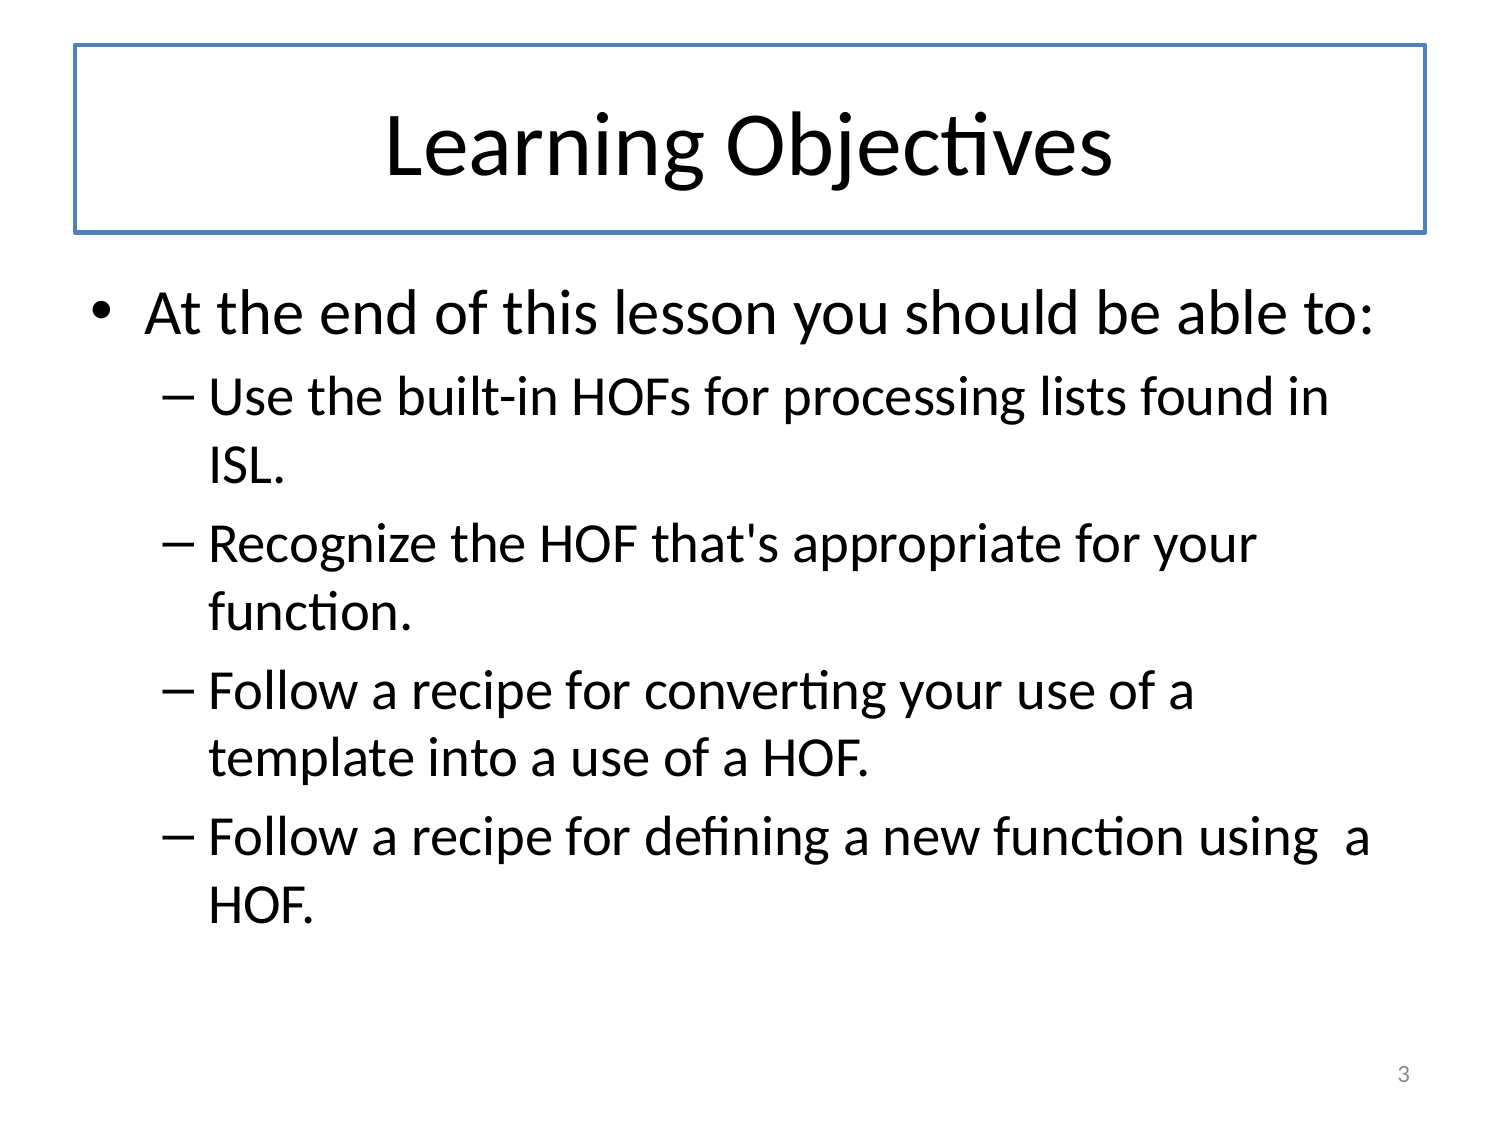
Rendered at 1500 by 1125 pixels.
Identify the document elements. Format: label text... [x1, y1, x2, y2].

list At the end of this lesson you should be able to: Use the built-in HOFs for processing lists found in ISL. Recognize the HOF that's appropriate for your function. Follow a recipe for converting your use of a template into a use of a HOF. Follow a recipe for defining a new function using a HOF. [75, 262, 1425, 1005]
slide_number 3 [1074, 1042, 1425, 1103]
title Learning Objectives [73, 43, 1427, 235]
